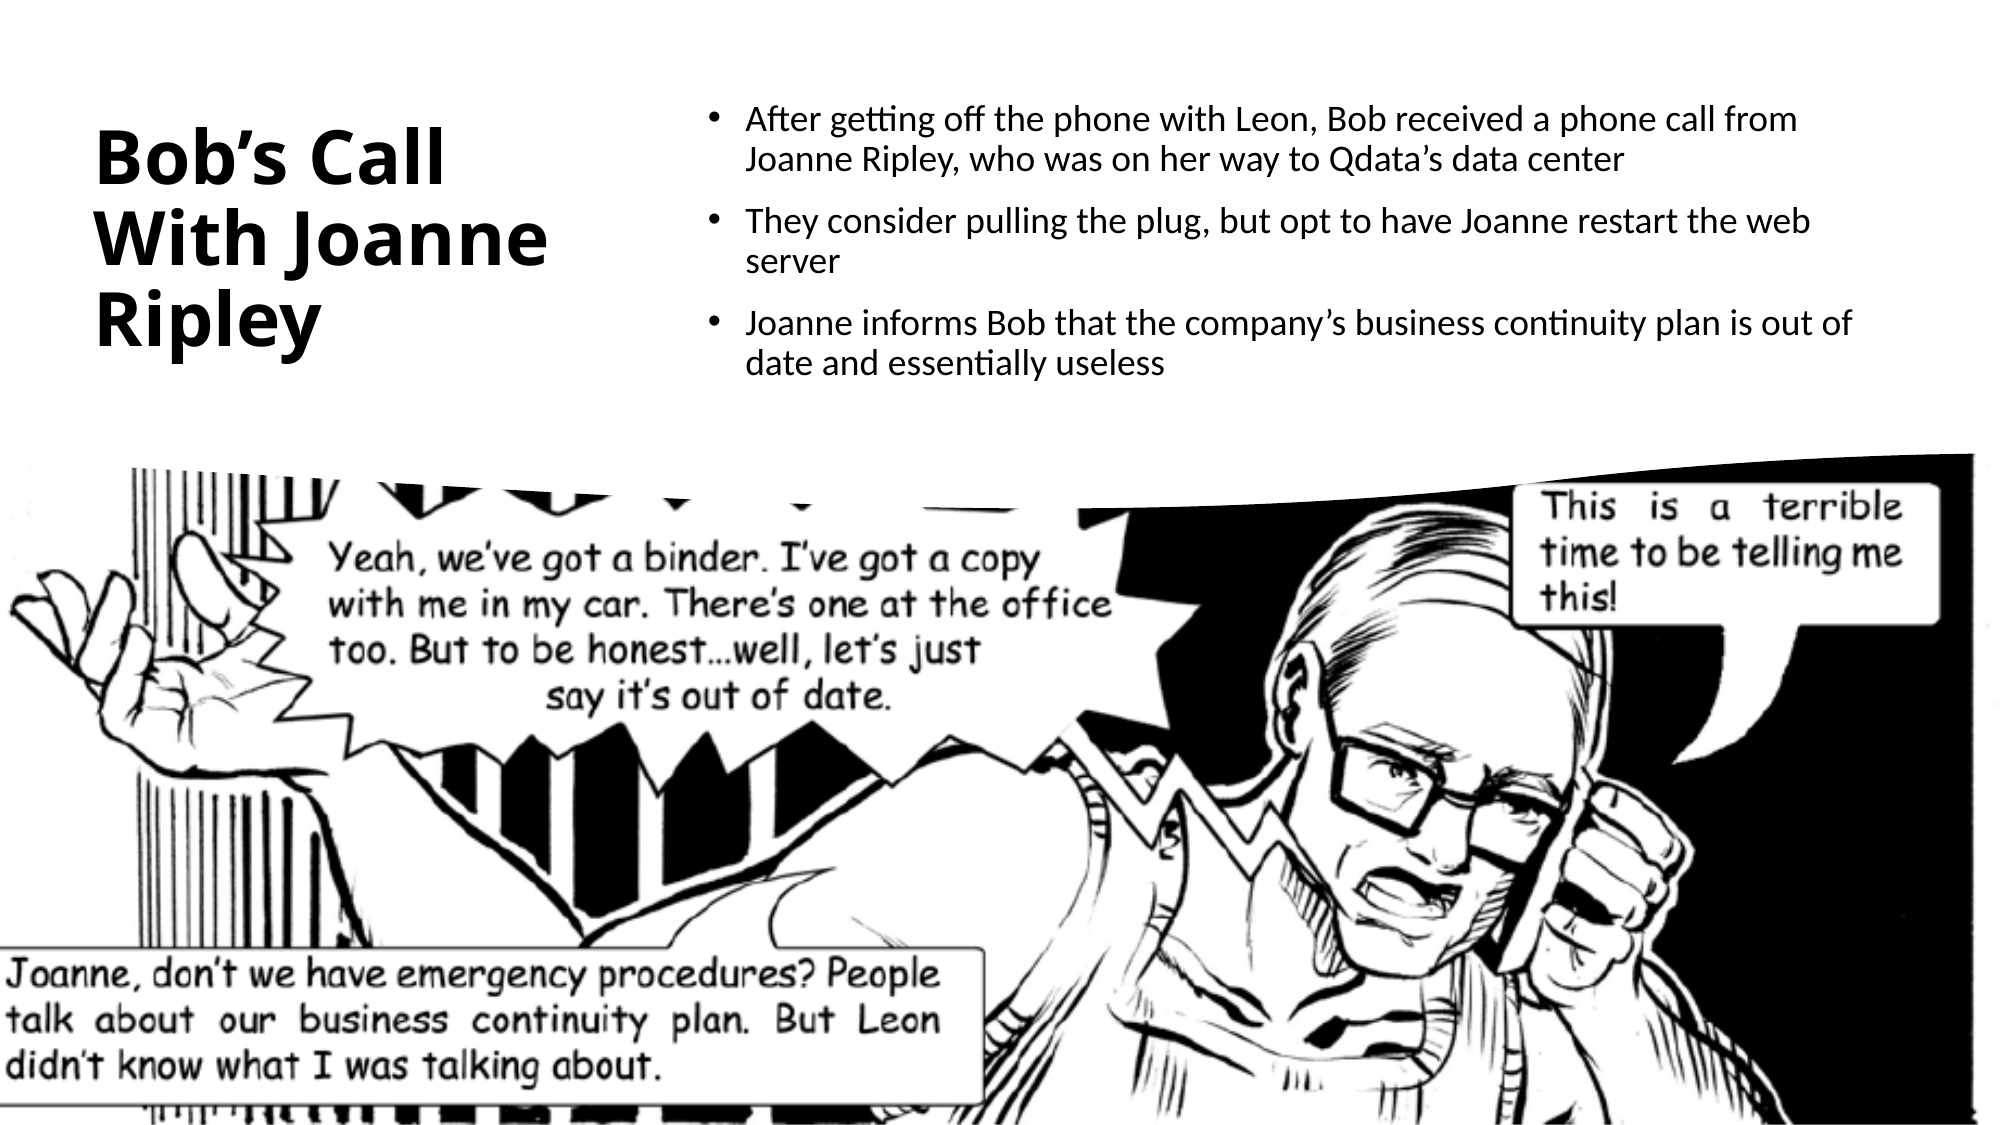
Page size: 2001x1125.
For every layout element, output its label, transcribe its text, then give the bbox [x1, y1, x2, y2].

picture [0, 453, 2000, 1125]
list After getting off the phone with Leon, Bob received a phone call from Joanne Ripley, who was on her way to Qdata’s data center They consider pulling the plug, but opt to have Joanne restart the web server Joanne informs Bob that the company’s business continuity plan is out of date and essentially useless [692, 53, 1921, 429]
title Bob’s Call With Joanne Ripley [78, 53, 619, 429]
